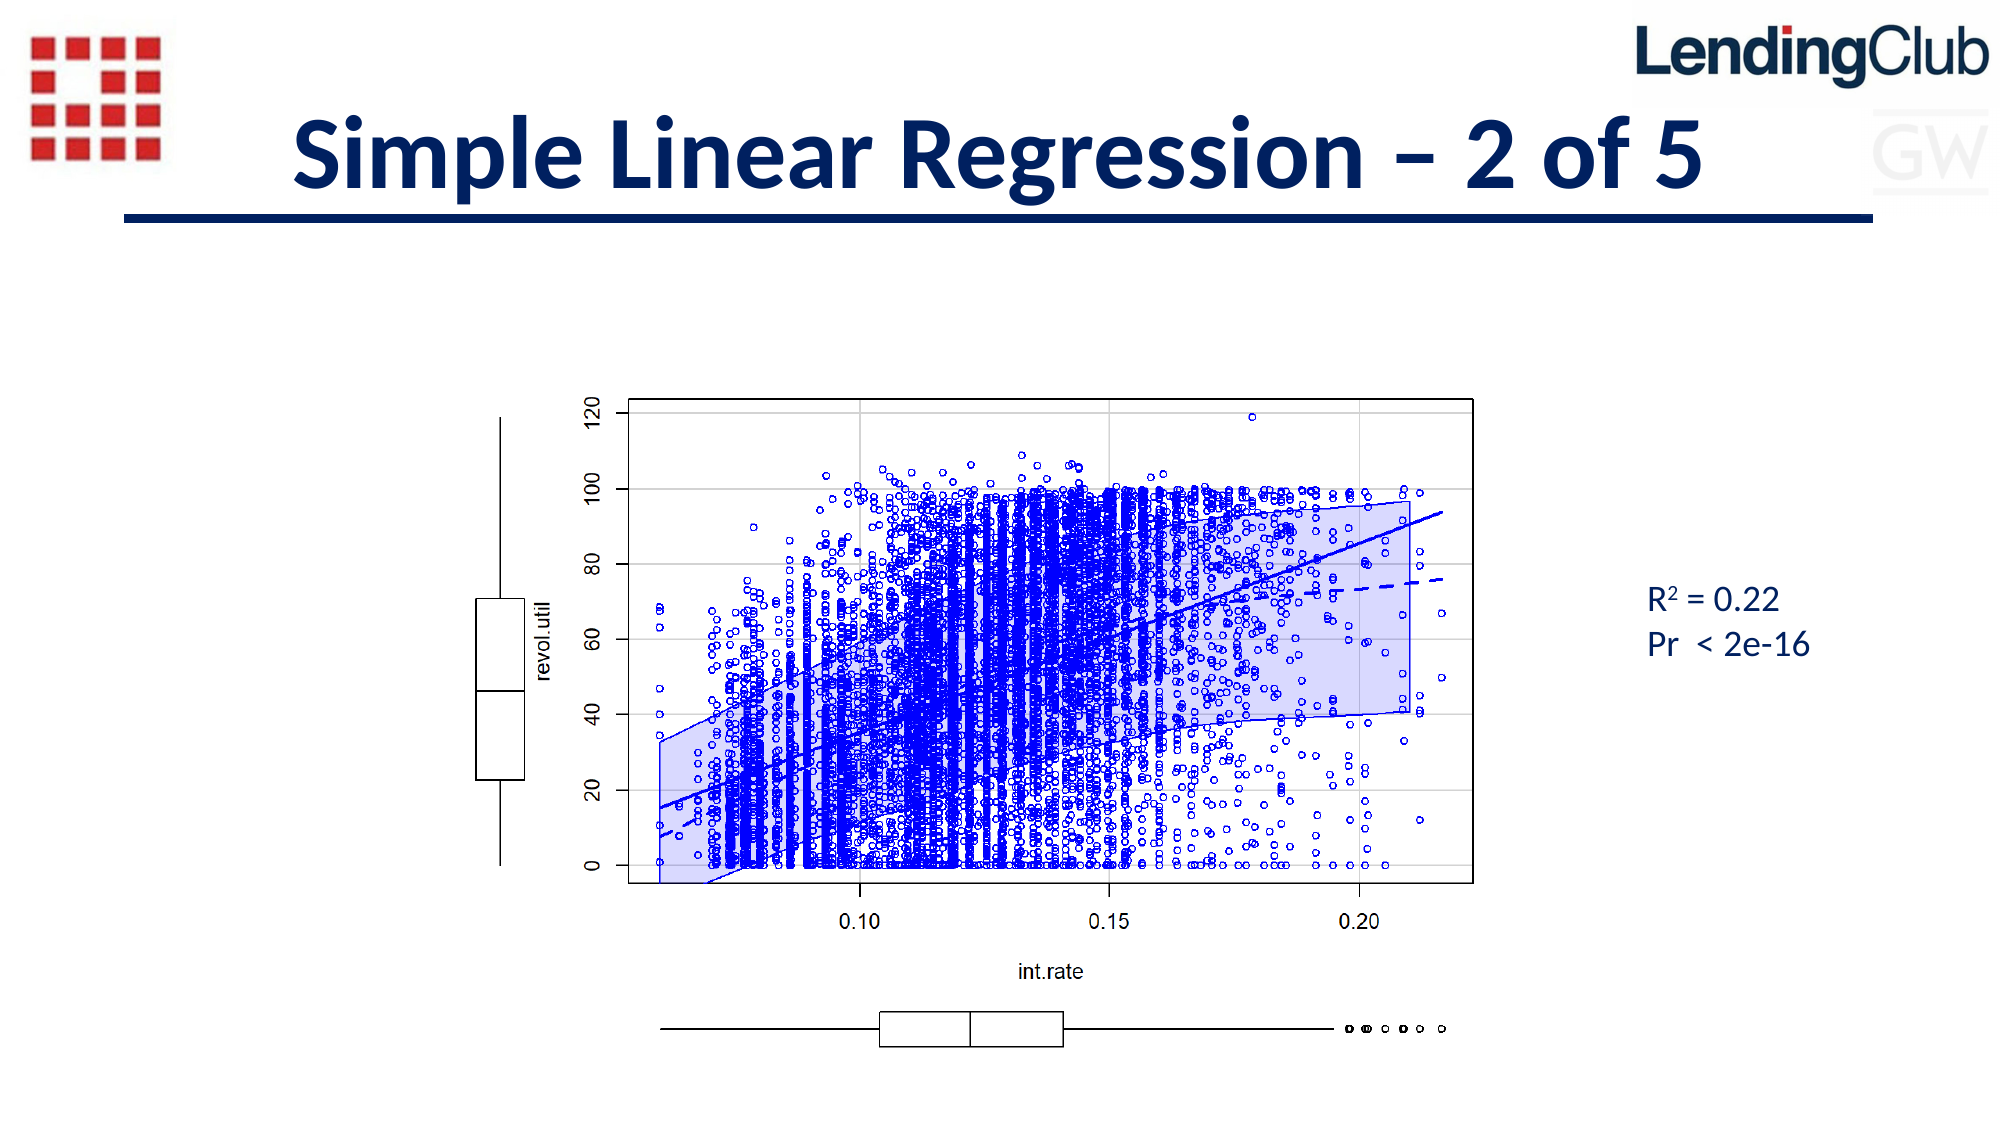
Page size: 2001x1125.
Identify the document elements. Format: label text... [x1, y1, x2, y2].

text_box R2 = 0.22 Pr < 2e-16 [1632, 566, 1832, 672]
picture [0, 0, 177, 193]
picture [474, 297, 1525, 1048]
text_box Simple Linear Regression – 2 of 5 [0, 77, 2000, 342]
picture [1632, 0, 2000, 216]
